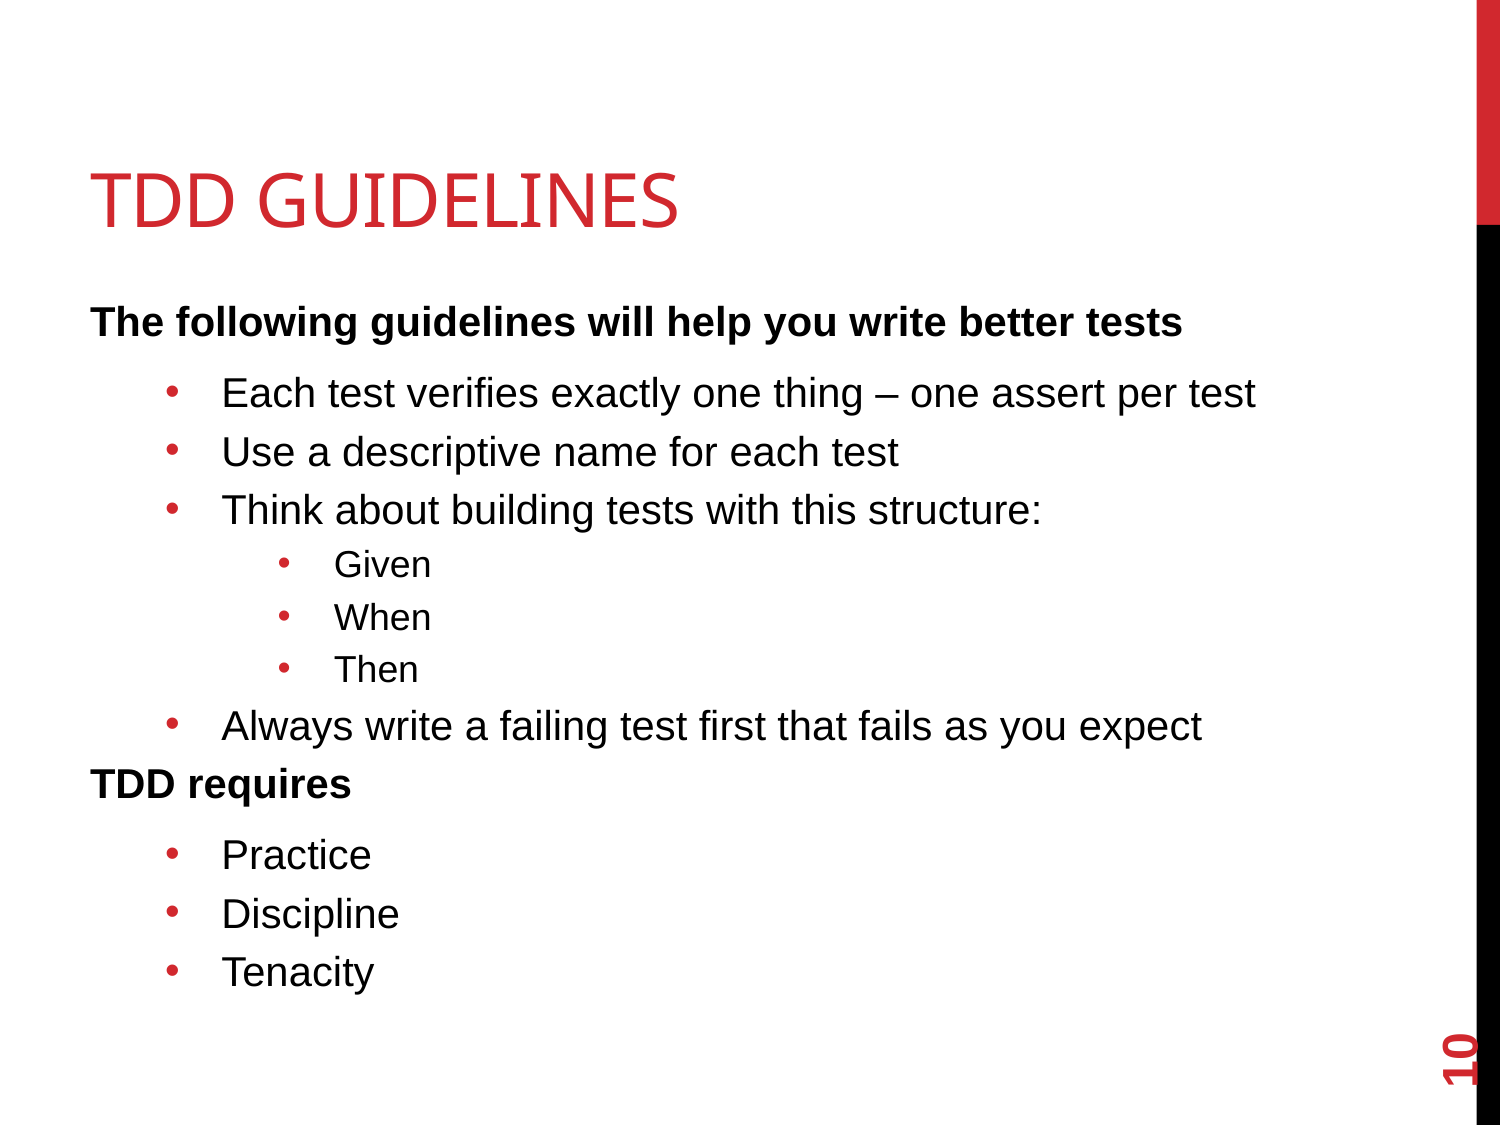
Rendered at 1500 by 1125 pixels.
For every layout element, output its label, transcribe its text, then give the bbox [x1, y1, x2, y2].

title TDD Guidelines [75, 25, 1025, 250]
slide_number 10 [1427, 887, 1488, 1104]
list The following guidelines will help you write better tests Each test verifies exactly one thing – one assert per test Use a descriptive name for each test Think about building tests with this structure: Given When Then Always write a failing test first that fails as you expect TDD requires Practice Discipline Tenacity [75, 287, 1325, 1005]
